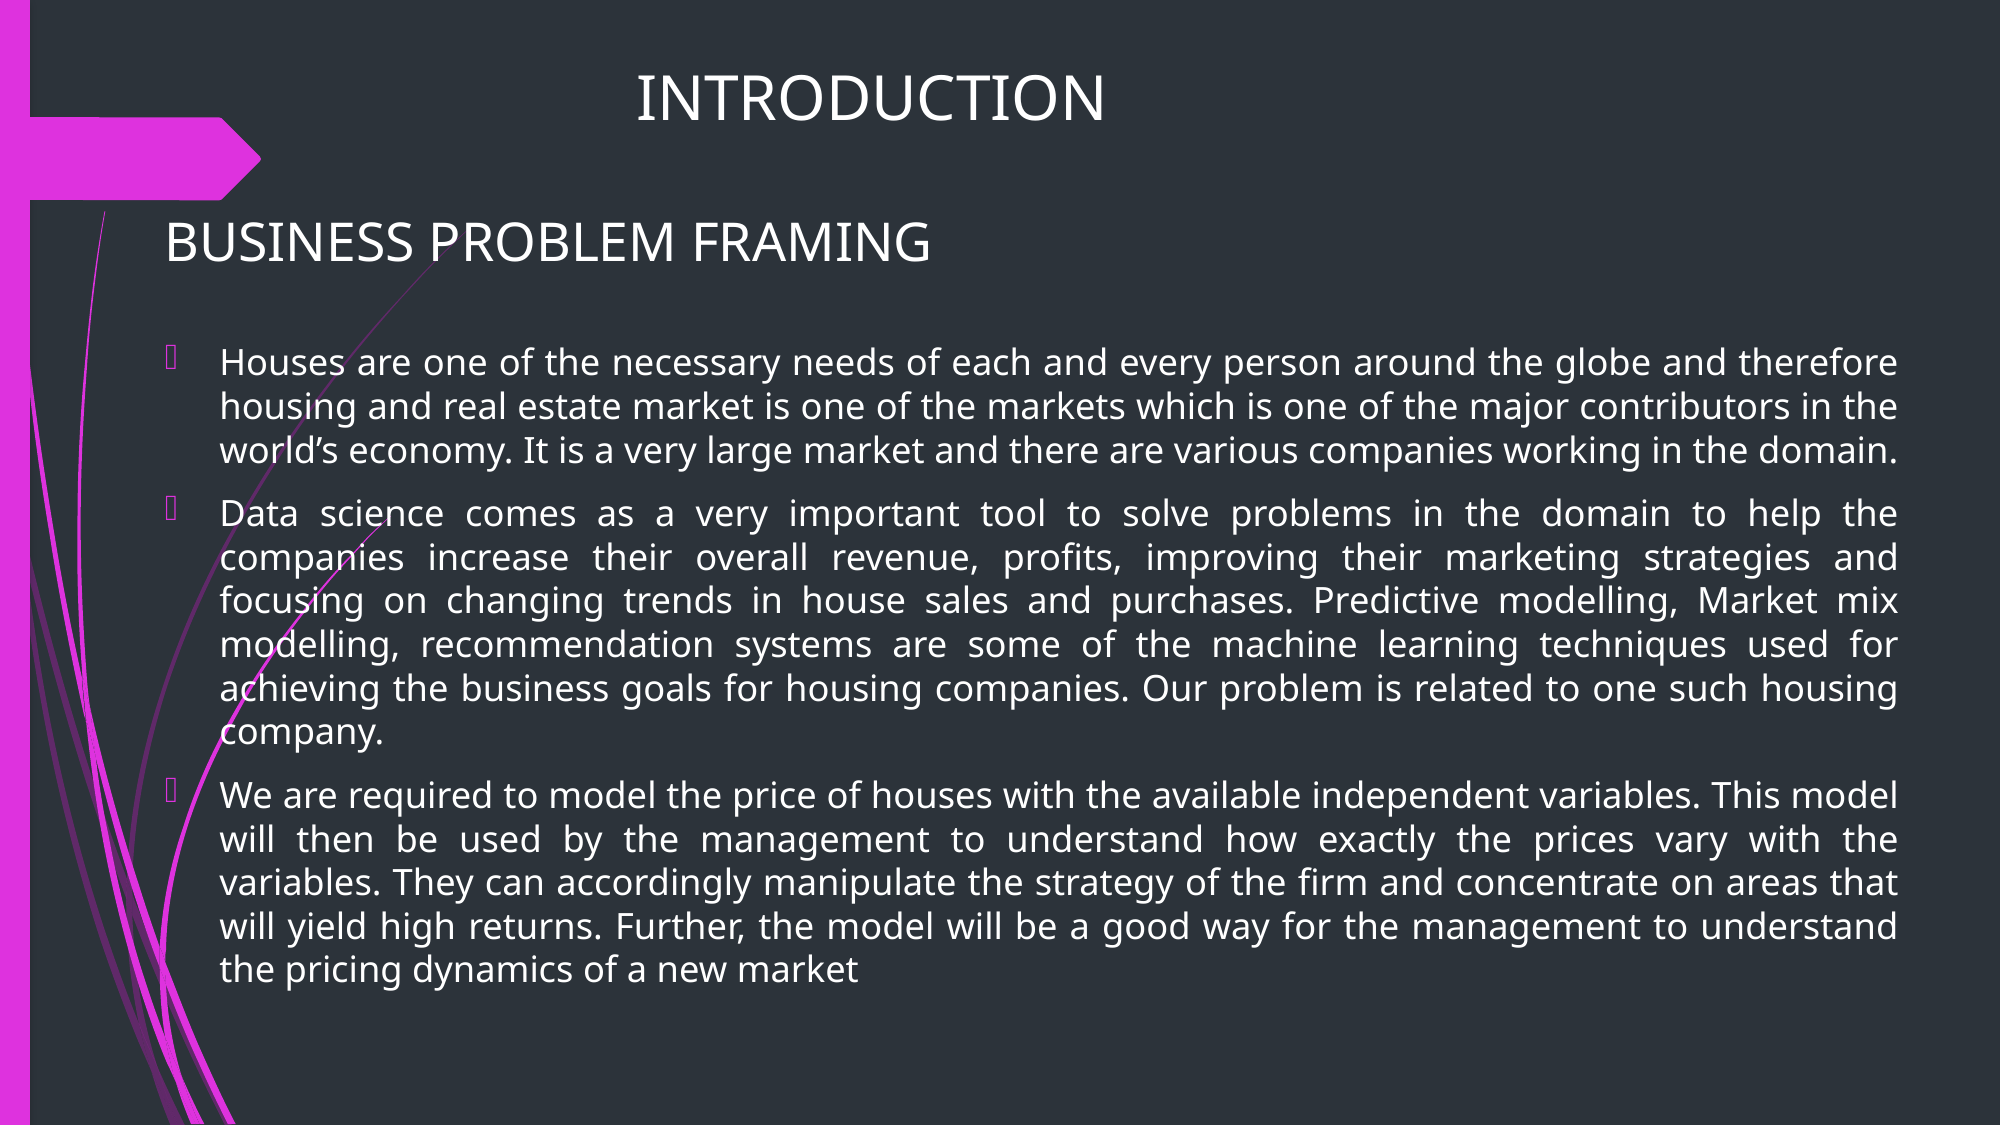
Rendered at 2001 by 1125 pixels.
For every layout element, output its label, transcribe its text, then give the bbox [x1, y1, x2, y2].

title INTRODUCTION BUSINESS PROBLEM FRAMING [149, 50, 1865, 280]
list Houses are one of the necessary needs of each and every person around the globe and therefore housing and real estate market is one of the markets which is one of the major contributors in the world’s economy. It is a very large market and there are various companies working in the domain. Data science comes as a very important tool to solve problems in the domain to help the companies increase their overall revenue, profits, improving their marketing strategies and focusing on changing trends in house sales and purchases. Predictive modelling, Market mix modelling, recommendation systems are some of the machine learning techniques used for achieving the business goals for housing companies. Our problem is related to one such housing company. We are required to model the price of houses with the available independent variables. This model will then be used by the management to understand how exactly the prices vary with the variables. They can accordingly manipulate the strategy of the firm and concentrate on areas that will yield high returns. Further, the model will be a good way for the management to understand the pricing dynamics of a new market [149, 332, 1915, 1013]
